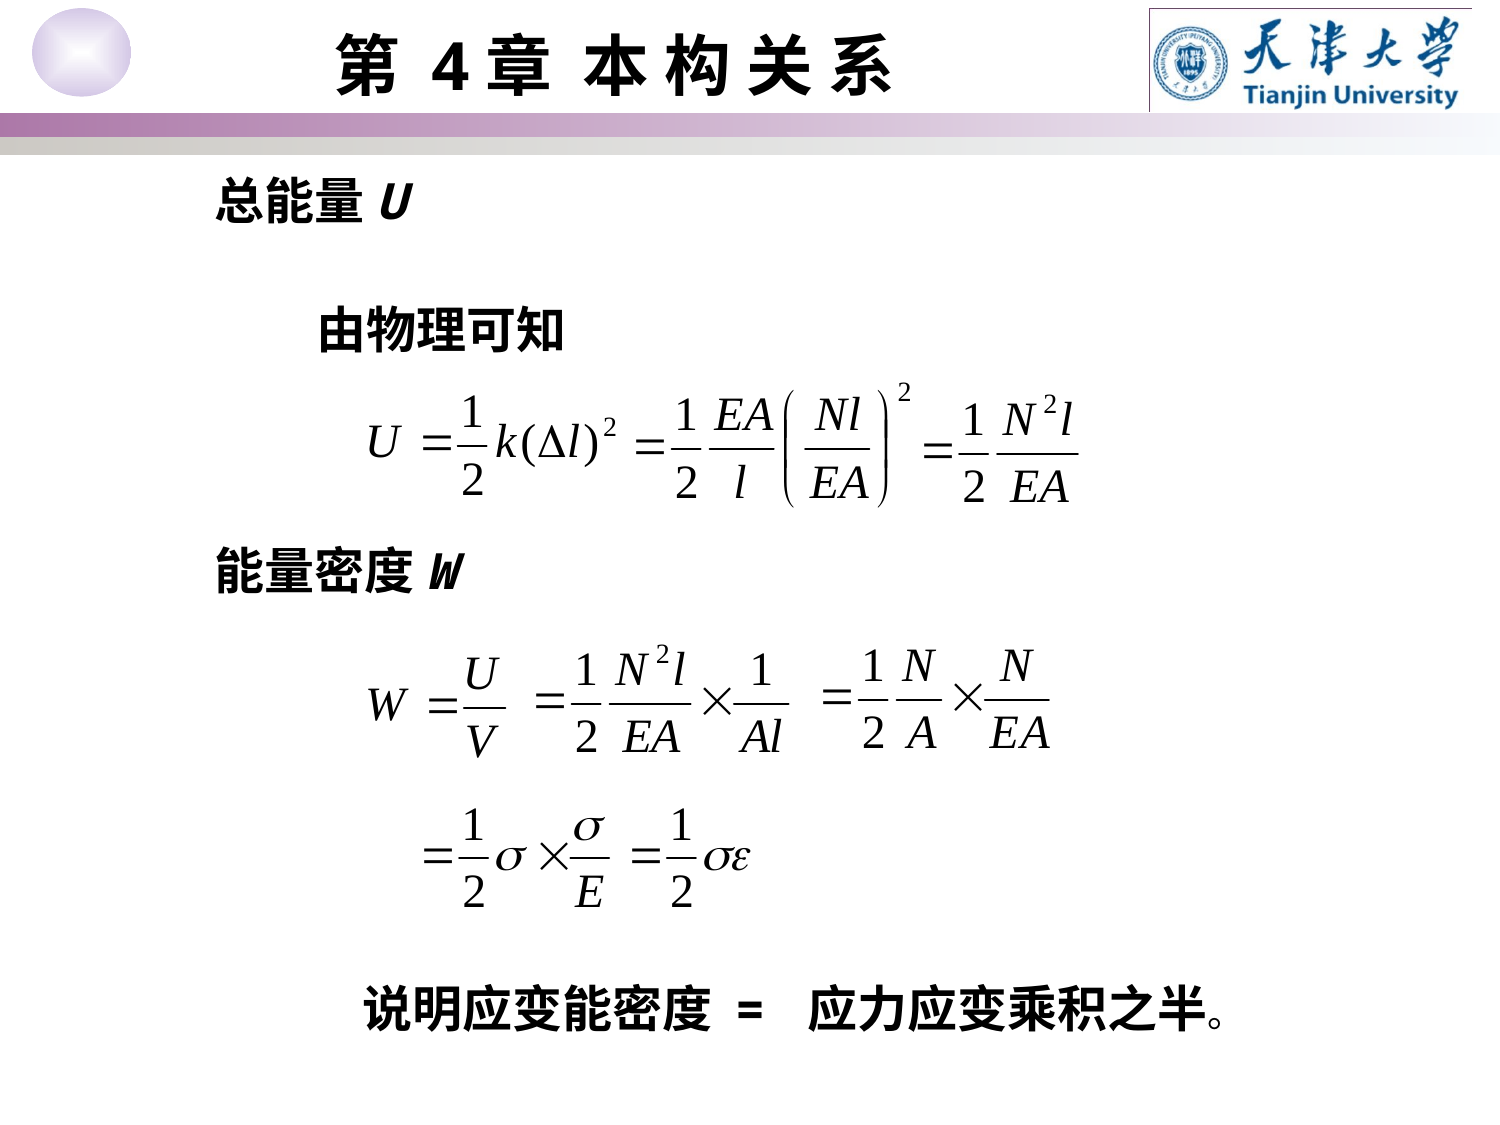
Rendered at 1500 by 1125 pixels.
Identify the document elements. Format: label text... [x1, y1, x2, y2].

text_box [524, 631, 797, 764]
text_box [624, 369, 921, 517]
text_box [362, 381, 624, 506]
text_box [412, 794, 619, 919]
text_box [619, 794, 764, 919]
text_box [912, 381, 1088, 514]
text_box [811, 635, 1060, 760]
text_box 说明应变能密度 = 应力应变乘积之半。 [347, 969, 1226, 1045]
picture [1149, 8, 1472, 112]
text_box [362, 644, 514, 768]
text_box 能量密度W [49, 531, 1400, 632]
text_box 总能量U 由物理可知 [49, 169, 1400, 432]
